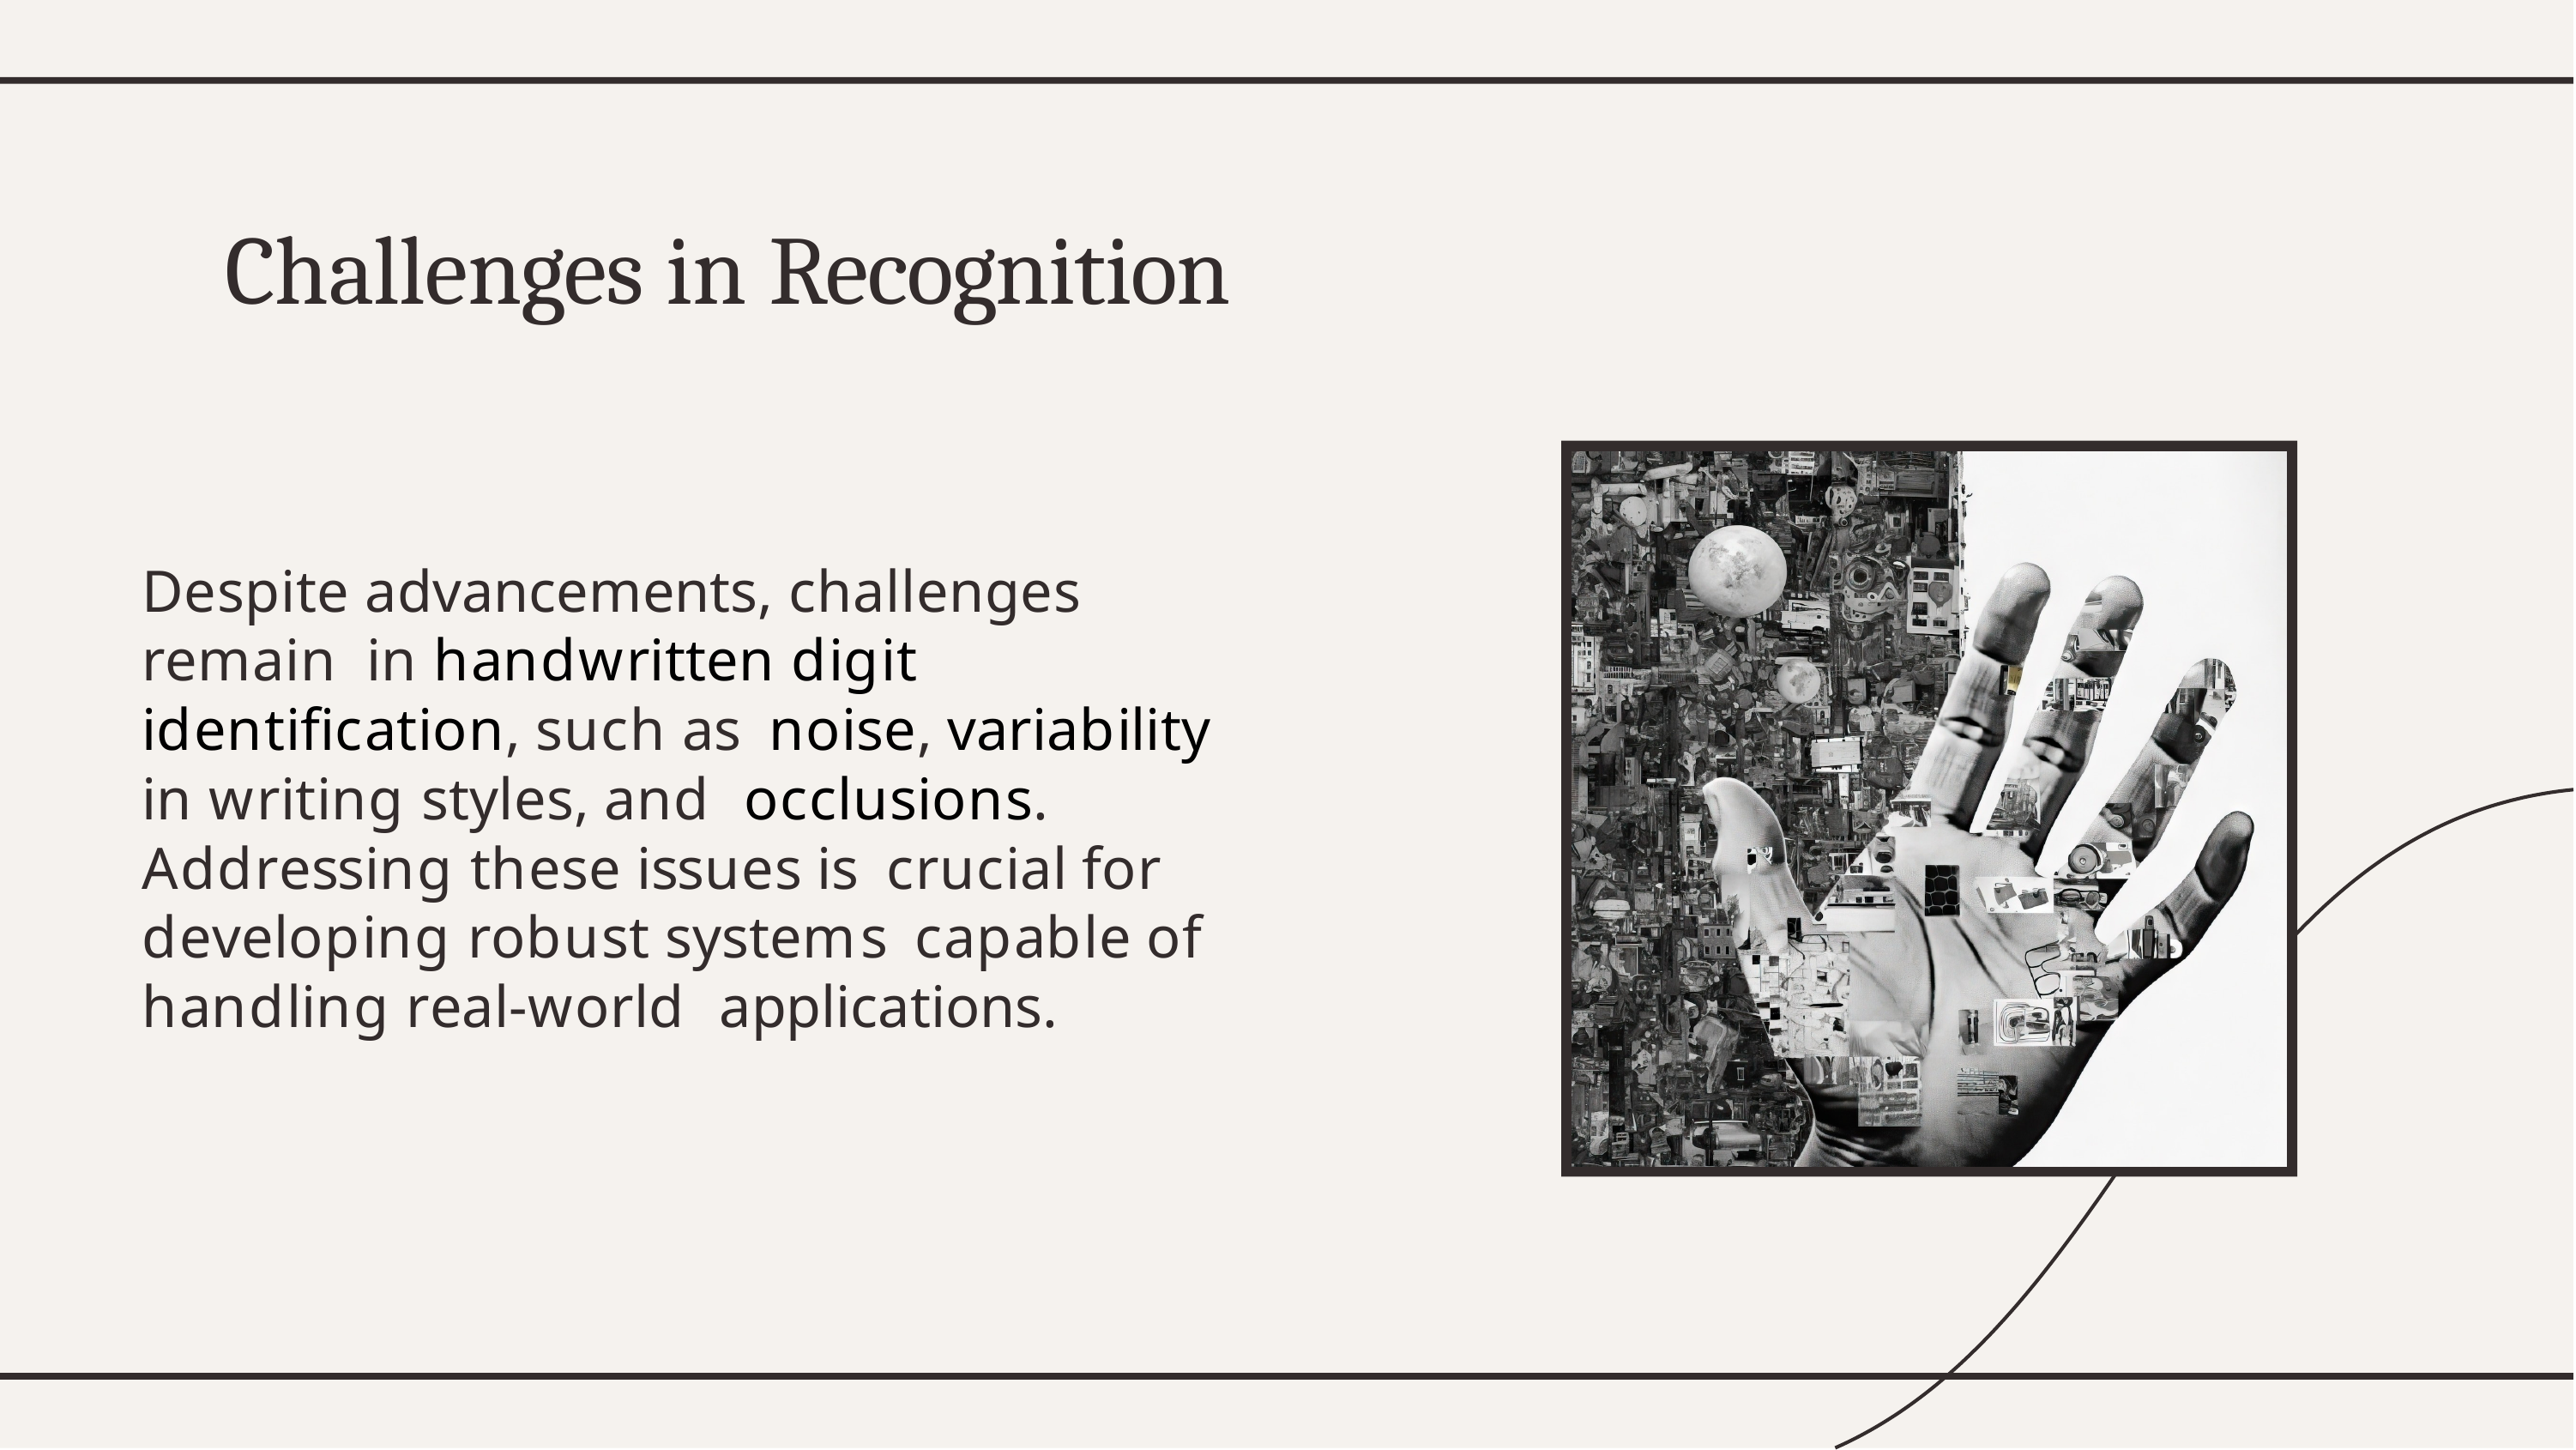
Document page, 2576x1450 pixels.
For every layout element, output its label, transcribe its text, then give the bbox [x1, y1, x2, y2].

text_box [0, 76, 2573, 84]
text_box [0, 1373, 1556, 1380]
text_box Despite advancements, challenges remain in handwritten digit identiﬁcation, such as noise, variability in writing styles, and occlusions. Addressing these issues is crucial for developing robust systems capable of handling real-world applications. [140, 553, 1267, 1039]
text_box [1560, 440, 2576, 1450]
title Challenges in Recognition [223, 204, 1276, 450]
